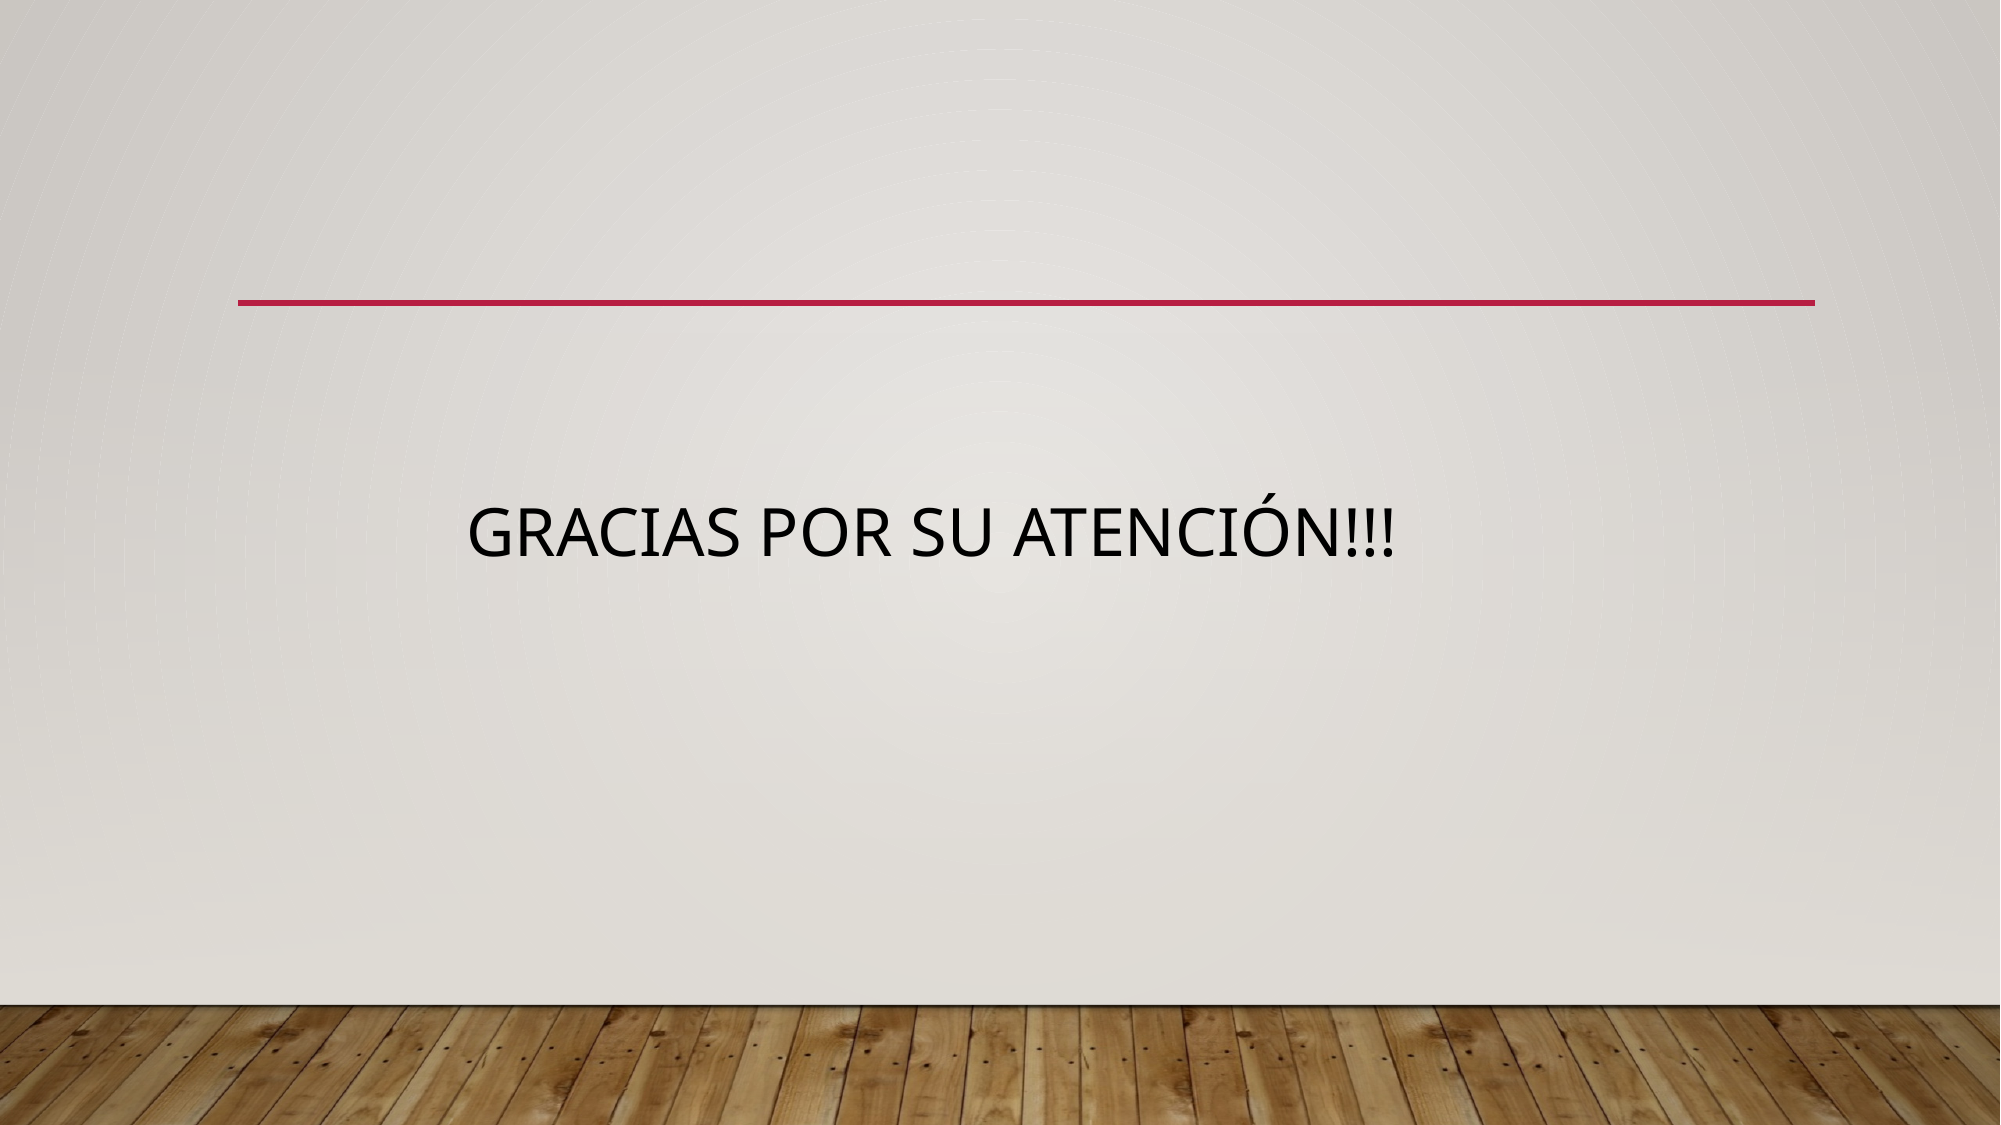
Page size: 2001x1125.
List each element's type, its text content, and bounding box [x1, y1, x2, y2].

picture [0, 1005, 2000, 1125]
title Gracias por su atención!!! [451, 491, 2000, 664]
